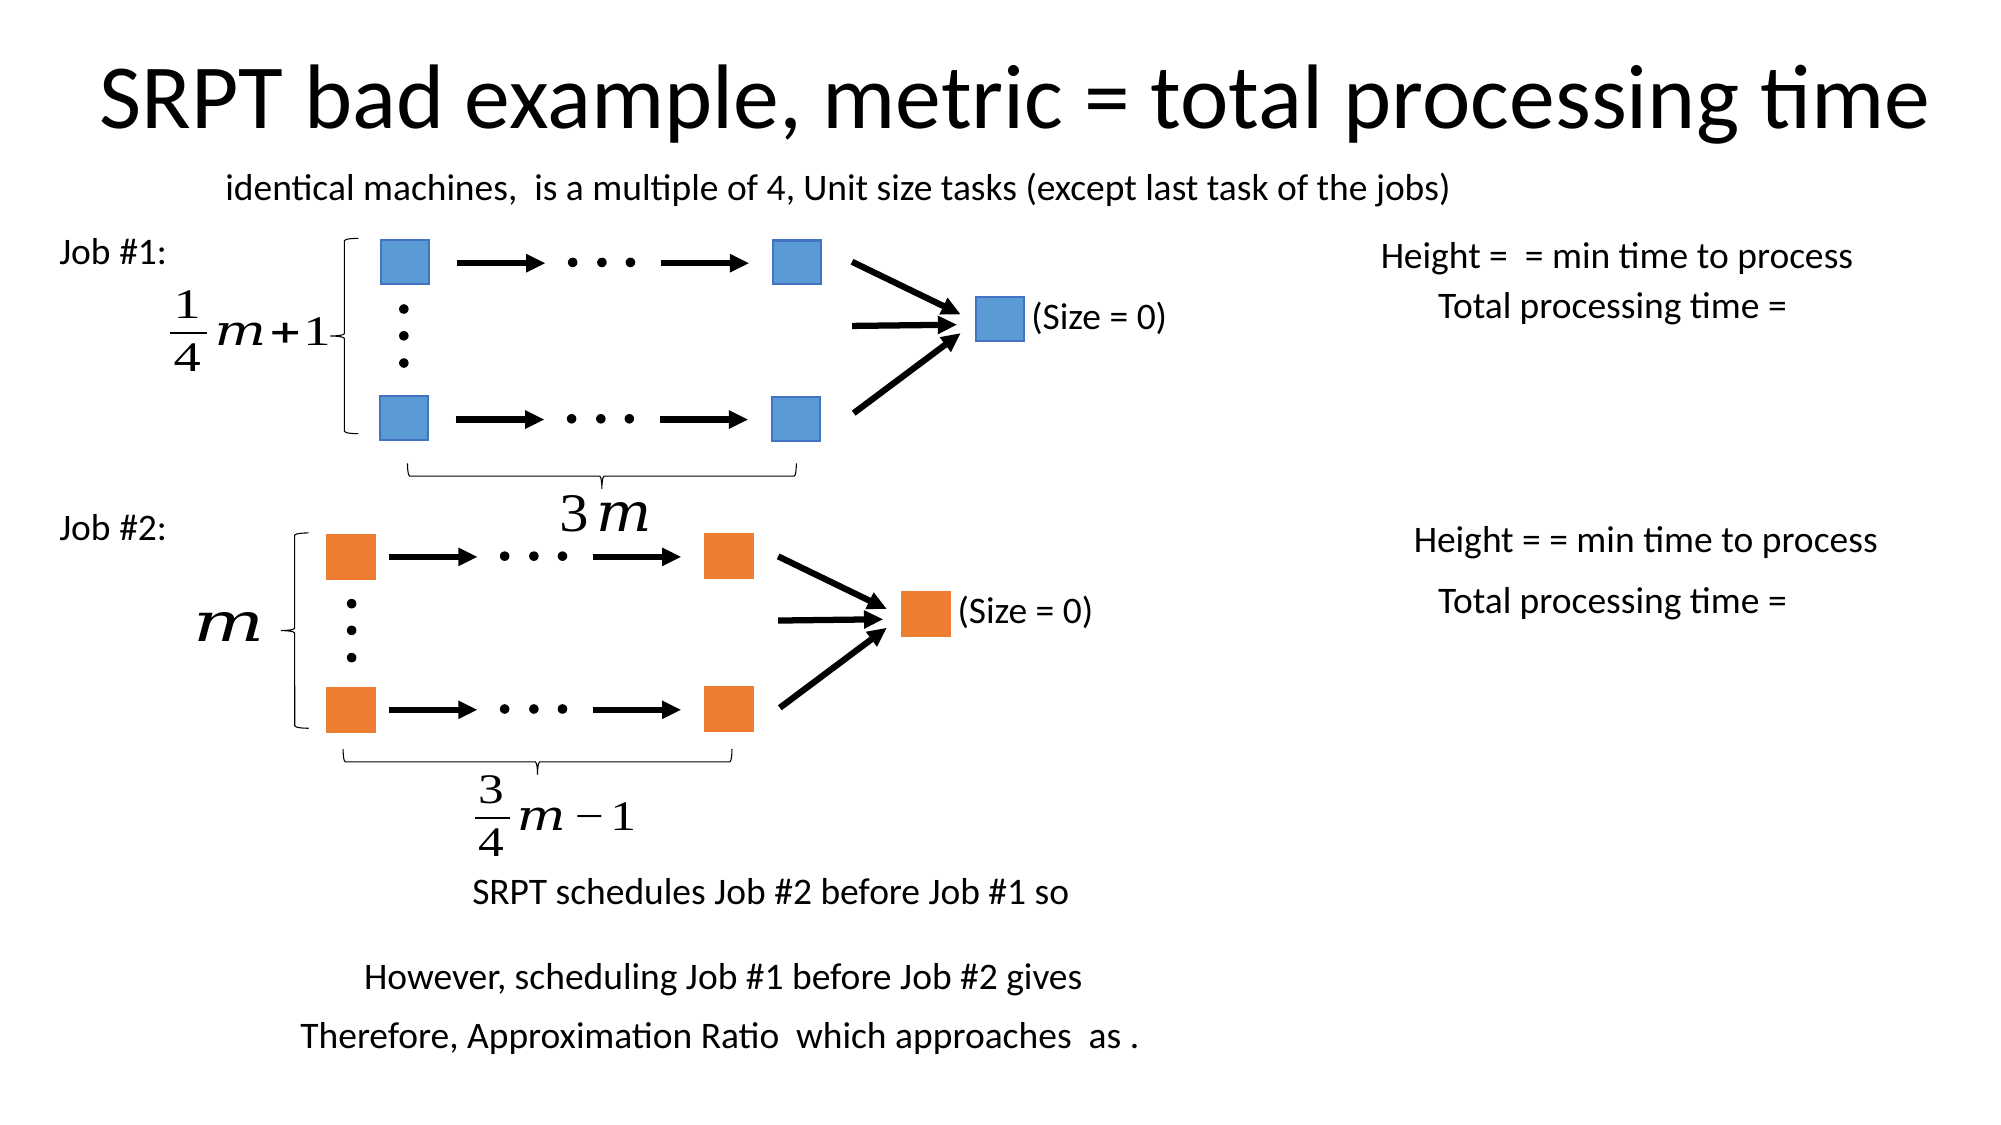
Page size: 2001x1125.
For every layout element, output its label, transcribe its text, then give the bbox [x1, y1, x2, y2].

text_box [901, 591, 942, 637]
text_box [557, 551, 568, 561]
text_box [326, 687, 376, 733]
text_box Job #2: [44, 495, 183, 556]
text_box [346, 652, 357, 663]
text_box [704, 533, 754, 579]
text_box [529, 551, 539, 561]
text_box [704, 686, 754, 732]
text_box (Size = 0) [942, 579, 1109, 639]
text_box [399, 358, 409, 368]
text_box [779, 628, 887, 708]
text_box [529, 704, 539, 714]
text_box [399, 304, 409, 314]
text_box [346, 625, 357, 636]
text_box [280, 532, 309, 729]
text_box [342, 749, 733, 775]
text_box [399, 331, 409, 341]
text_box [499, 704, 510, 714]
text_box [406, 463, 797, 489]
text_box [499, 551, 510, 561]
text_box [772, 239, 822, 285]
text_box [975, 296, 1016, 342]
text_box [778, 556, 887, 609]
text_box [557, 704, 568, 714]
text_box SRPT bad example, metric = total processing time [84, 29, 1948, 154]
text_box [380, 239, 430, 285]
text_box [853, 333, 961, 414]
text_box Job #1: [44, 219, 183, 280]
text_box [624, 413, 635, 424]
text_box [567, 257, 578, 268]
text_box [346, 598, 357, 609]
text_box [771, 396, 821, 442]
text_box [851, 261, 961, 315]
text_box [625, 257, 636, 268]
text_box [566, 413, 577, 424]
text_box [596, 413, 606, 424]
text_box [330, 237, 359, 435]
text_box [379, 395, 429, 441]
text_box (Size = 0) [1016, 284, 1183, 345]
text_box [597, 257, 607, 268]
text_box [326, 534, 376, 580]
